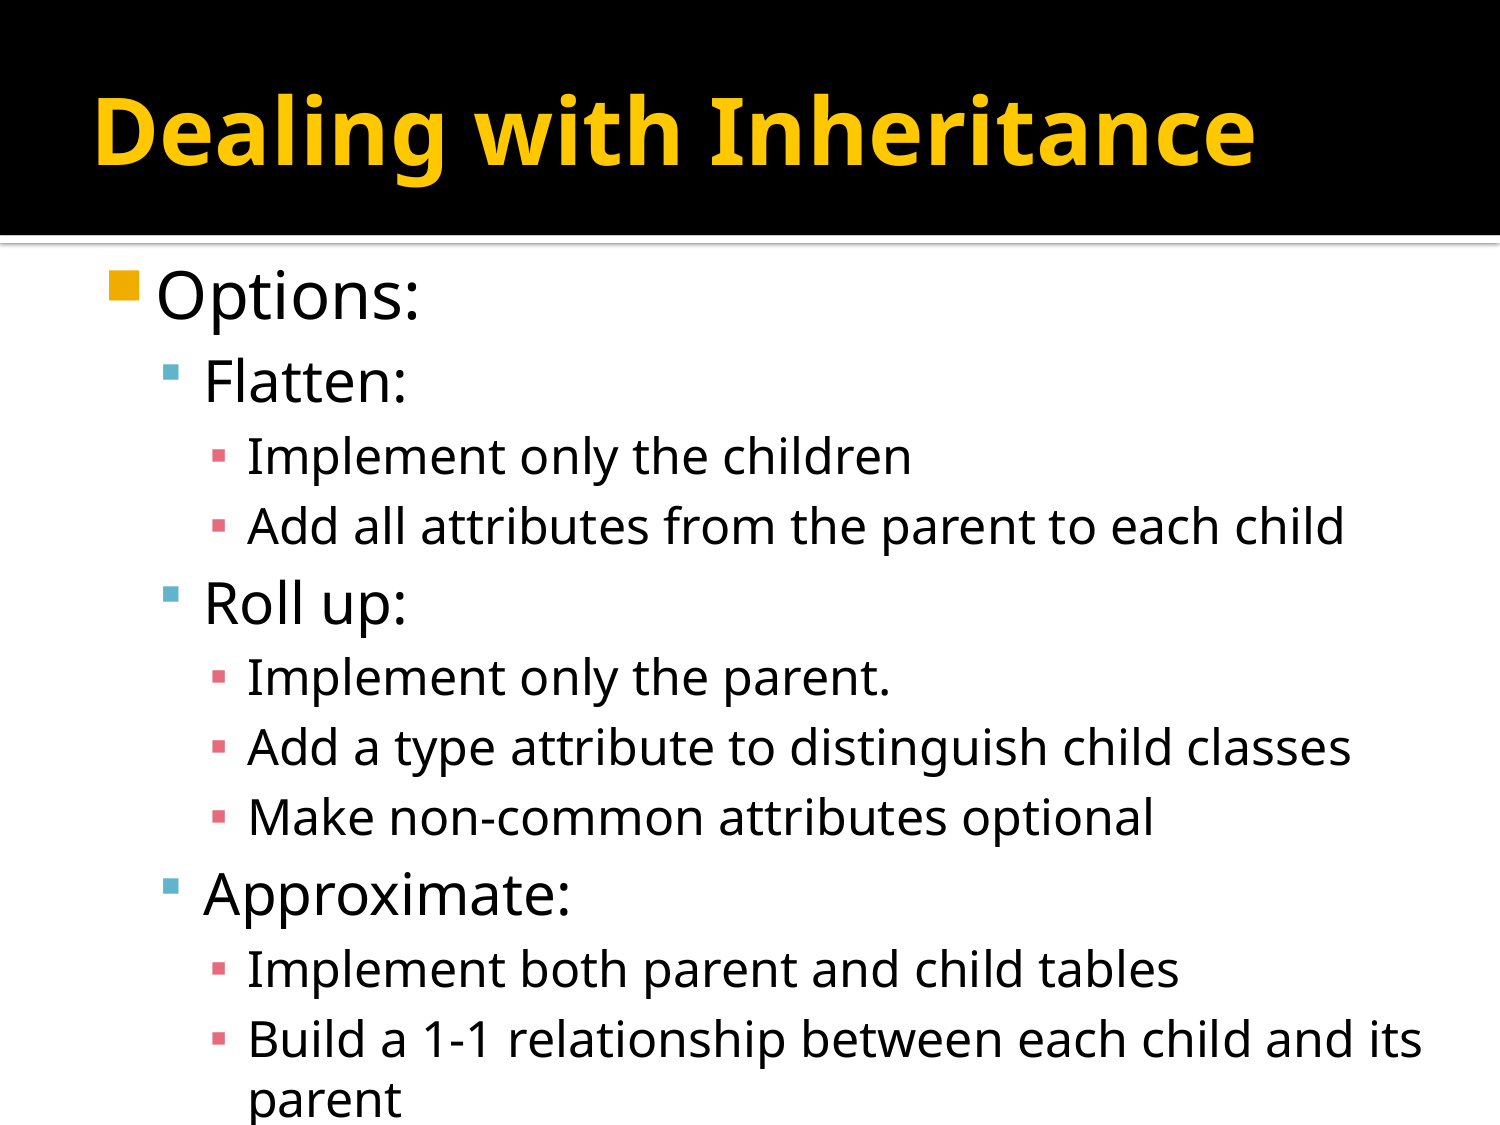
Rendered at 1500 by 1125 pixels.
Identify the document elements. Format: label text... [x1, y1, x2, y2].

title Dealing with Inheritance [75, 25, 1425, 231]
list Options: Flatten: Implement only the children Add all attributes from the parent to each child Roll up: Implement only the parent. Add a type attribute to distinguish child classes Make non-common attributes optional Approximate: Implement both parent and child tables Build a 1-1 relationship between each child and its parent [74, 237, 1500, 1043]
